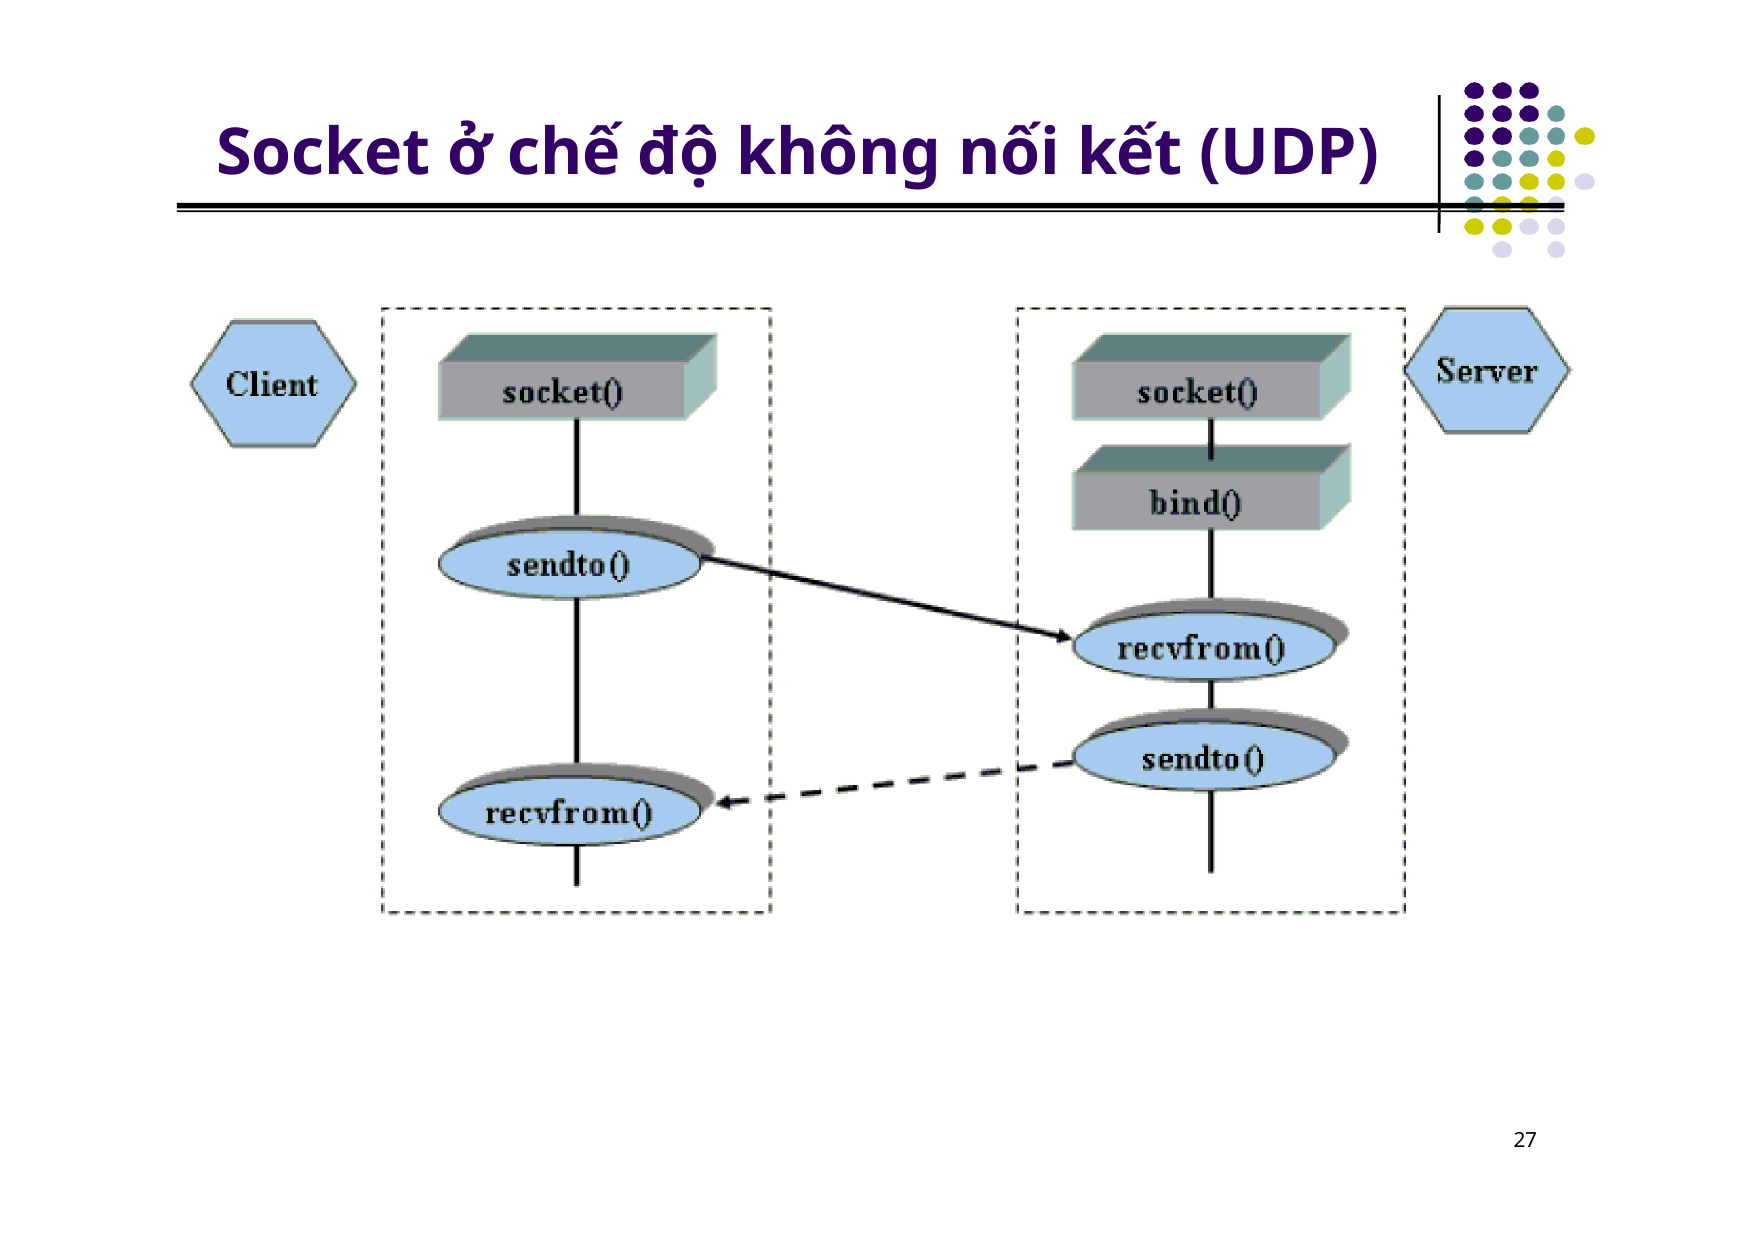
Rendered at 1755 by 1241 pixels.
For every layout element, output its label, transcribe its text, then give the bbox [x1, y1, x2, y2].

picture [1492, 218, 1512, 235]
picture [1519, 127, 1539, 145]
slide_number 27 [1507, 1126, 1543, 1241]
picture [1519, 105, 1539, 122]
picture [1547, 218, 1565, 235]
picture [1547, 105, 1565, 122]
picture [1464, 82, 1484, 99]
picture [1519, 196, 1539, 202]
picture [1519, 82, 1539, 99]
picture [1492, 150, 1512, 167]
picture [173, 295, 1577, 920]
picture [1547, 241, 1565, 258]
picture [1547, 150, 1565, 167]
picture [1574, 173, 1595, 190]
picture [1464, 105, 1484, 122]
picture [1464, 173, 1484, 190]
picture [1464, 218, 1484, 235]
picture [1519, 150, 1539, 167]
picture [1464, 127, 1484, 145]
picture [1492, 173, 1512, 190]
picture [1574, 127, 1595, 145]
picture [1464, 150, 1484, 167]
picture [1464, 196, 1484, 202]
picture [1492, 127, 1512, 145]
picture [1547, 127, 1565, 145]
picture [1492, 196, 1512, 202]
picture [1519, 173, 1539, 190]
picture [1492, 241, 1512, 258]
picture [1547, 173, 1565, 190]
title Socket ở chế độ không nối kết (UDP) [214, 107, 1409, 293]
picture [1519, 218, 1539, 235]
picture [1492, 82, 1512, 99]
picture [1547, 196, 1565, 202]
picture [1492, 105, 1512, 122]
